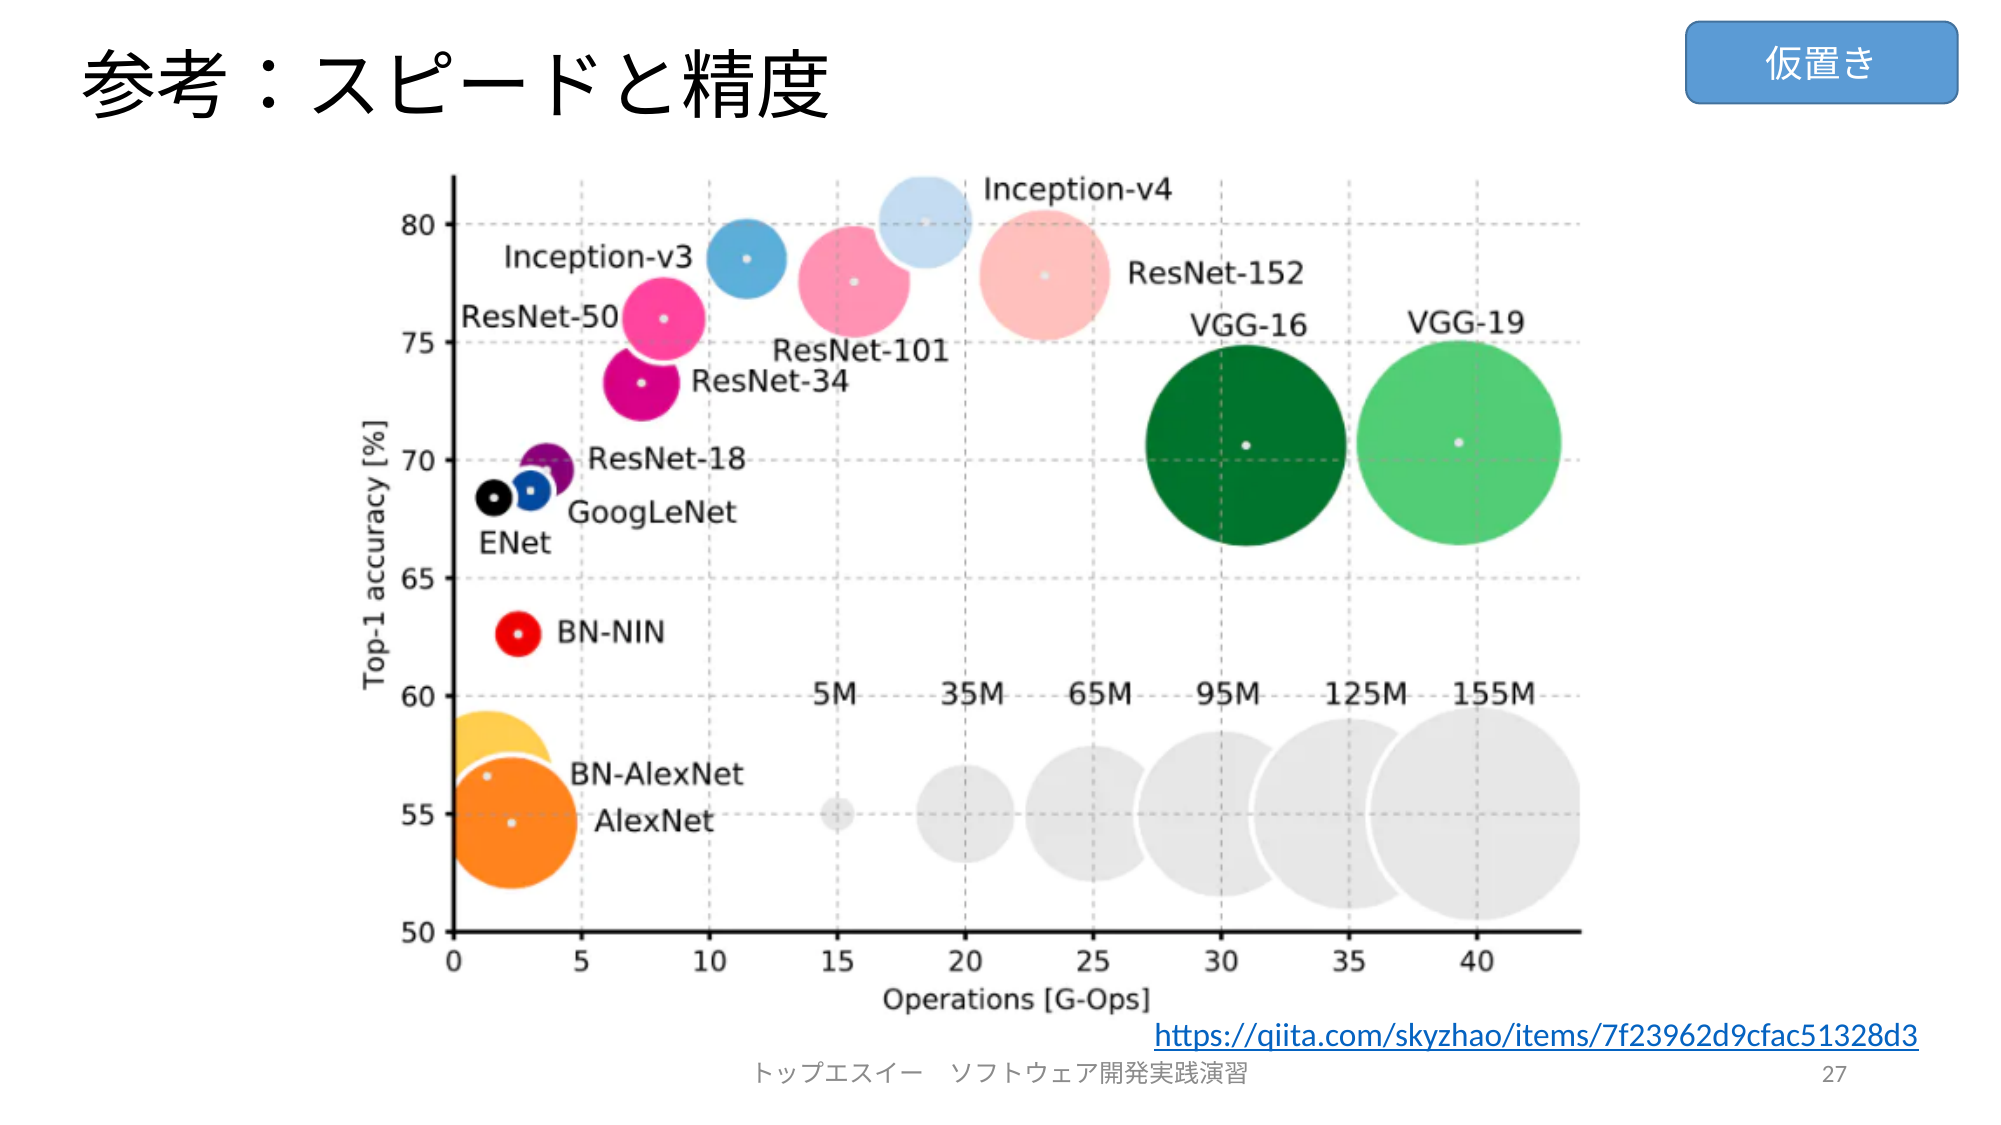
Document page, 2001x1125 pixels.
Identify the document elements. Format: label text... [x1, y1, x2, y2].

text_box 仮置き [1685, 20, 1959, 105]
slide_number 27 [1412, 1042, 1863, 1103]
title 参考：スピードと精度 [66, 39, 1940, 137]
picture [332, 136, 1636, 1034]
text_box https://qiita.com/skyzhao/items/7f23962d9cfac51328d3 [1139, 1005, 1935, 1061]
footer トップエスイー ソフトウェア開発実践演習 [662, 1042, 1338, 1103]
